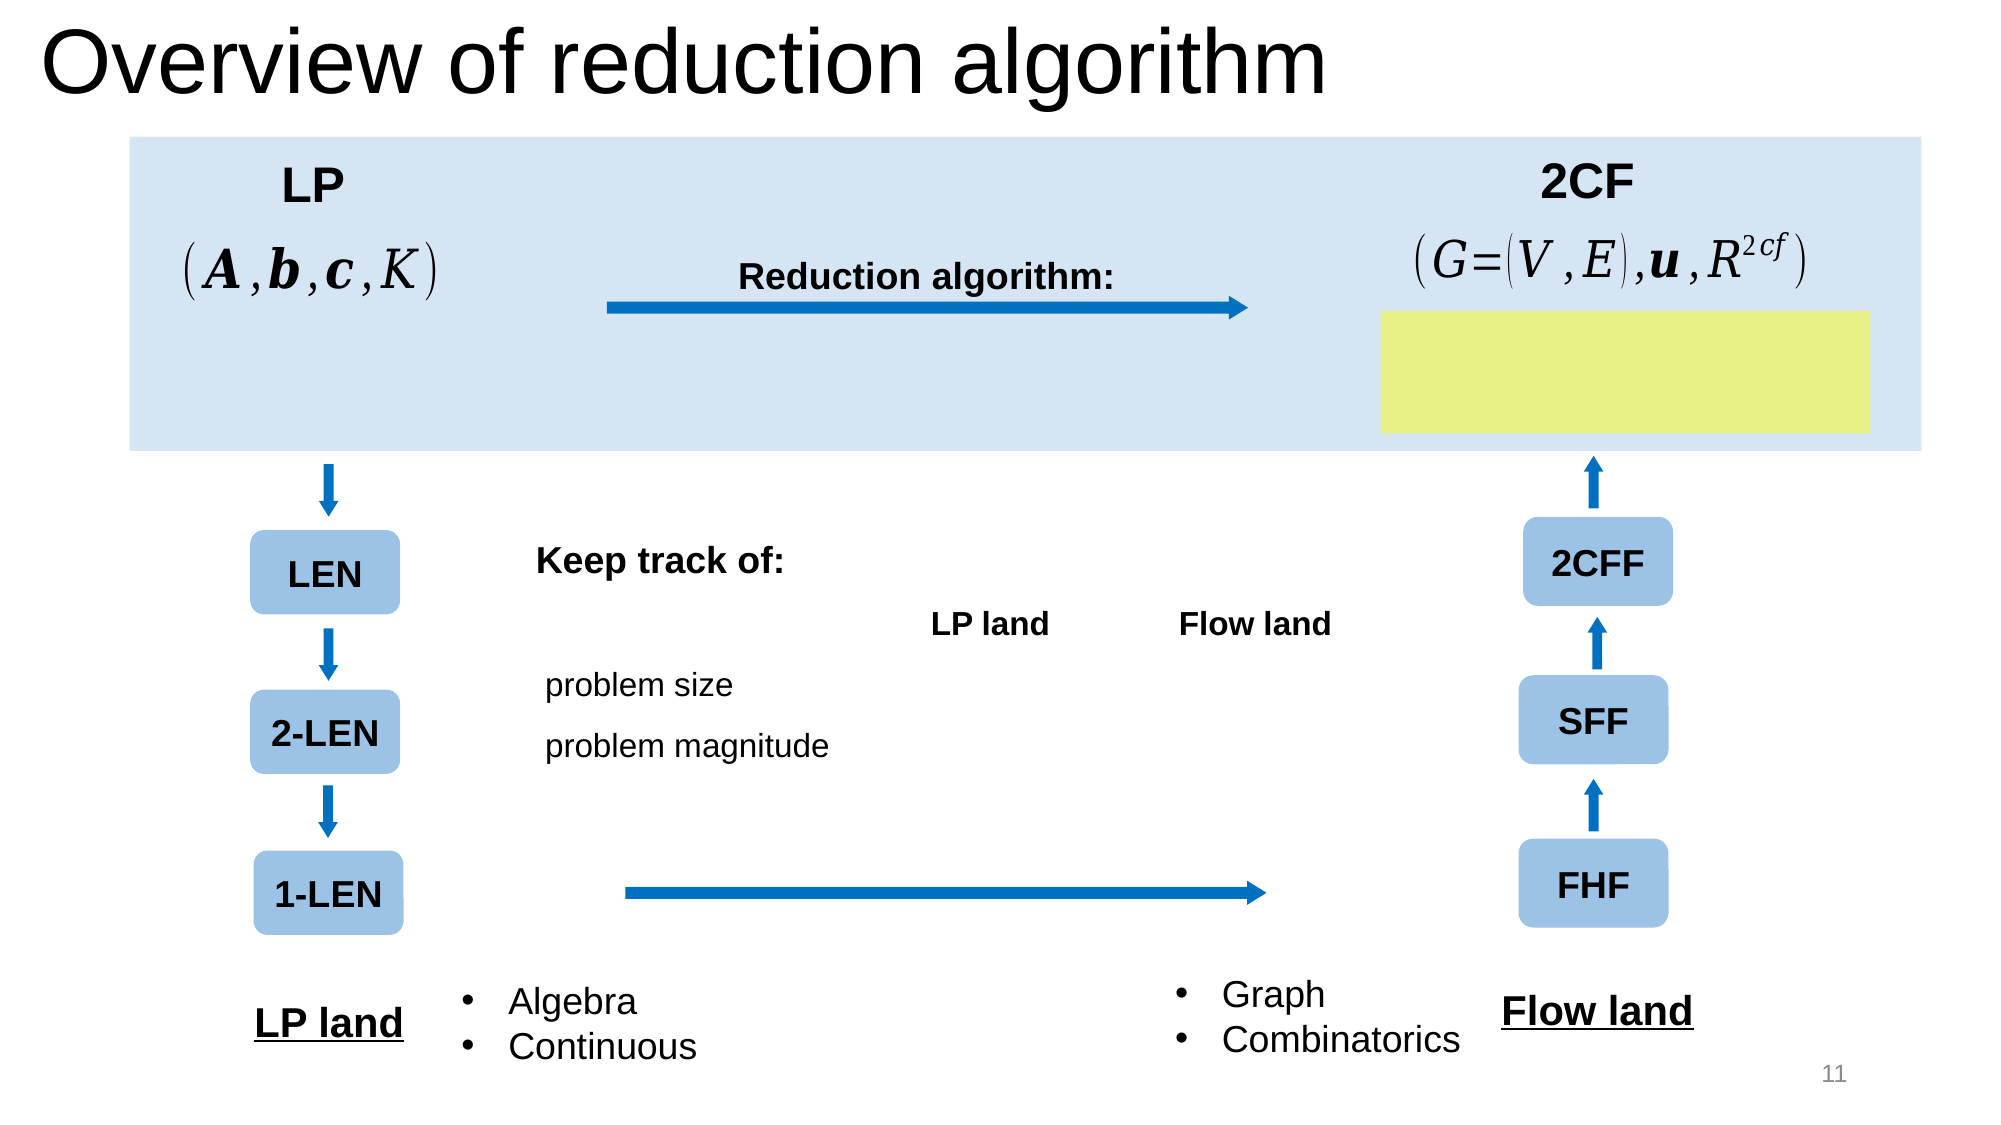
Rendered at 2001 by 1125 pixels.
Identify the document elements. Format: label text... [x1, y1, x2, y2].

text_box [1518, 675, 1669, 832]
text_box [253, 785, 404, 935]
slide_number 11 [1412, 1042, 1863, 1103]
text_box 2CF [1512, 103, 1663, 254]
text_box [250, 628, 401, 774]
text_box LP land [239, 988, 420, 1054]
text_box LP [238, 107, 389, 258]
text_box [605, 293, 1250, 322]
text_box Algebra Continuous [446, 969, 723, 1074]
text_box Keep track of: [521, 528, 964, 588]
text_box Flow land [1486, 976, 1709, 1042]
text_box [129, 136, 1923, 452]
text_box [250, 464, 401, 615]
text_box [625, 838, 1669, 928]
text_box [1523, 455, 1674, 670]
text_box Graph Combinatorics [1160, 962, 1486, 1068]
title Overview of reduction algorithm [25, 3, 1751, 125]
